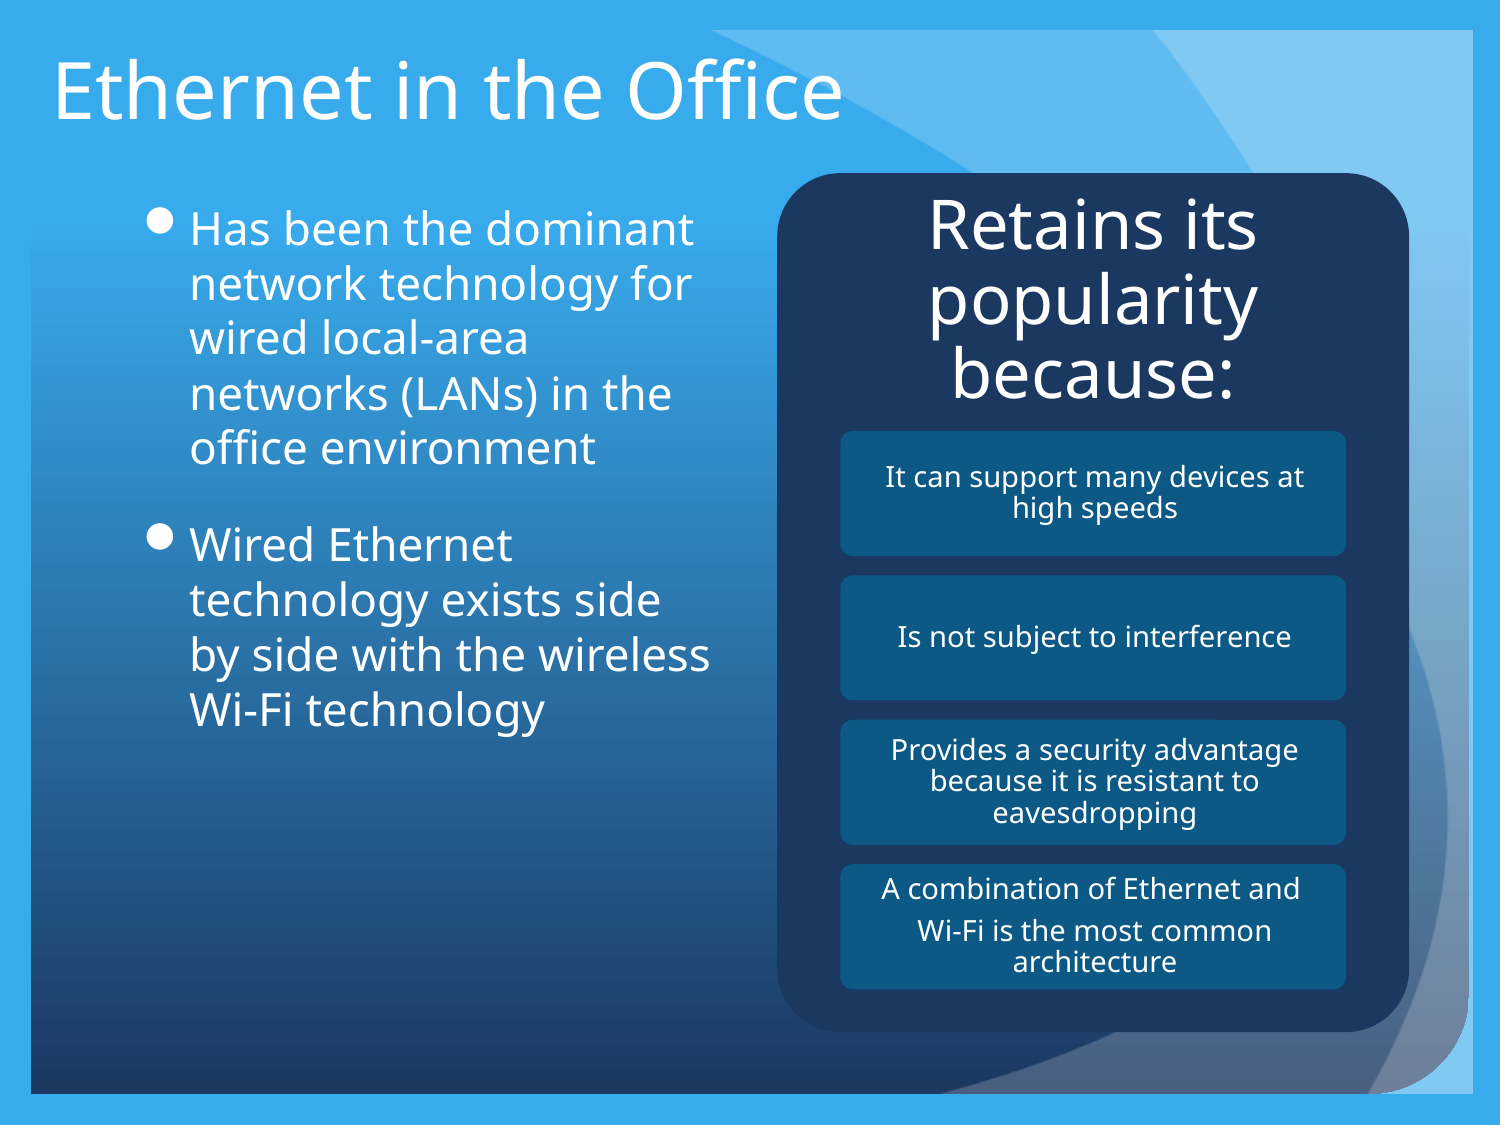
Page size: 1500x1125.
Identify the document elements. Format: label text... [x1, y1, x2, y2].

picture [24, 30, 1473, 1094]
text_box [776, 172, 1410, 1033]
list Has been the dominant network technology for wired local-area networks (LANs) in the office environment Wired Ethernet technology exists side by side with the wireless Wi-Fi technology [127, 191, 731, 1033]
title Ethernet in the Office [36, 0, 1281, 143]
